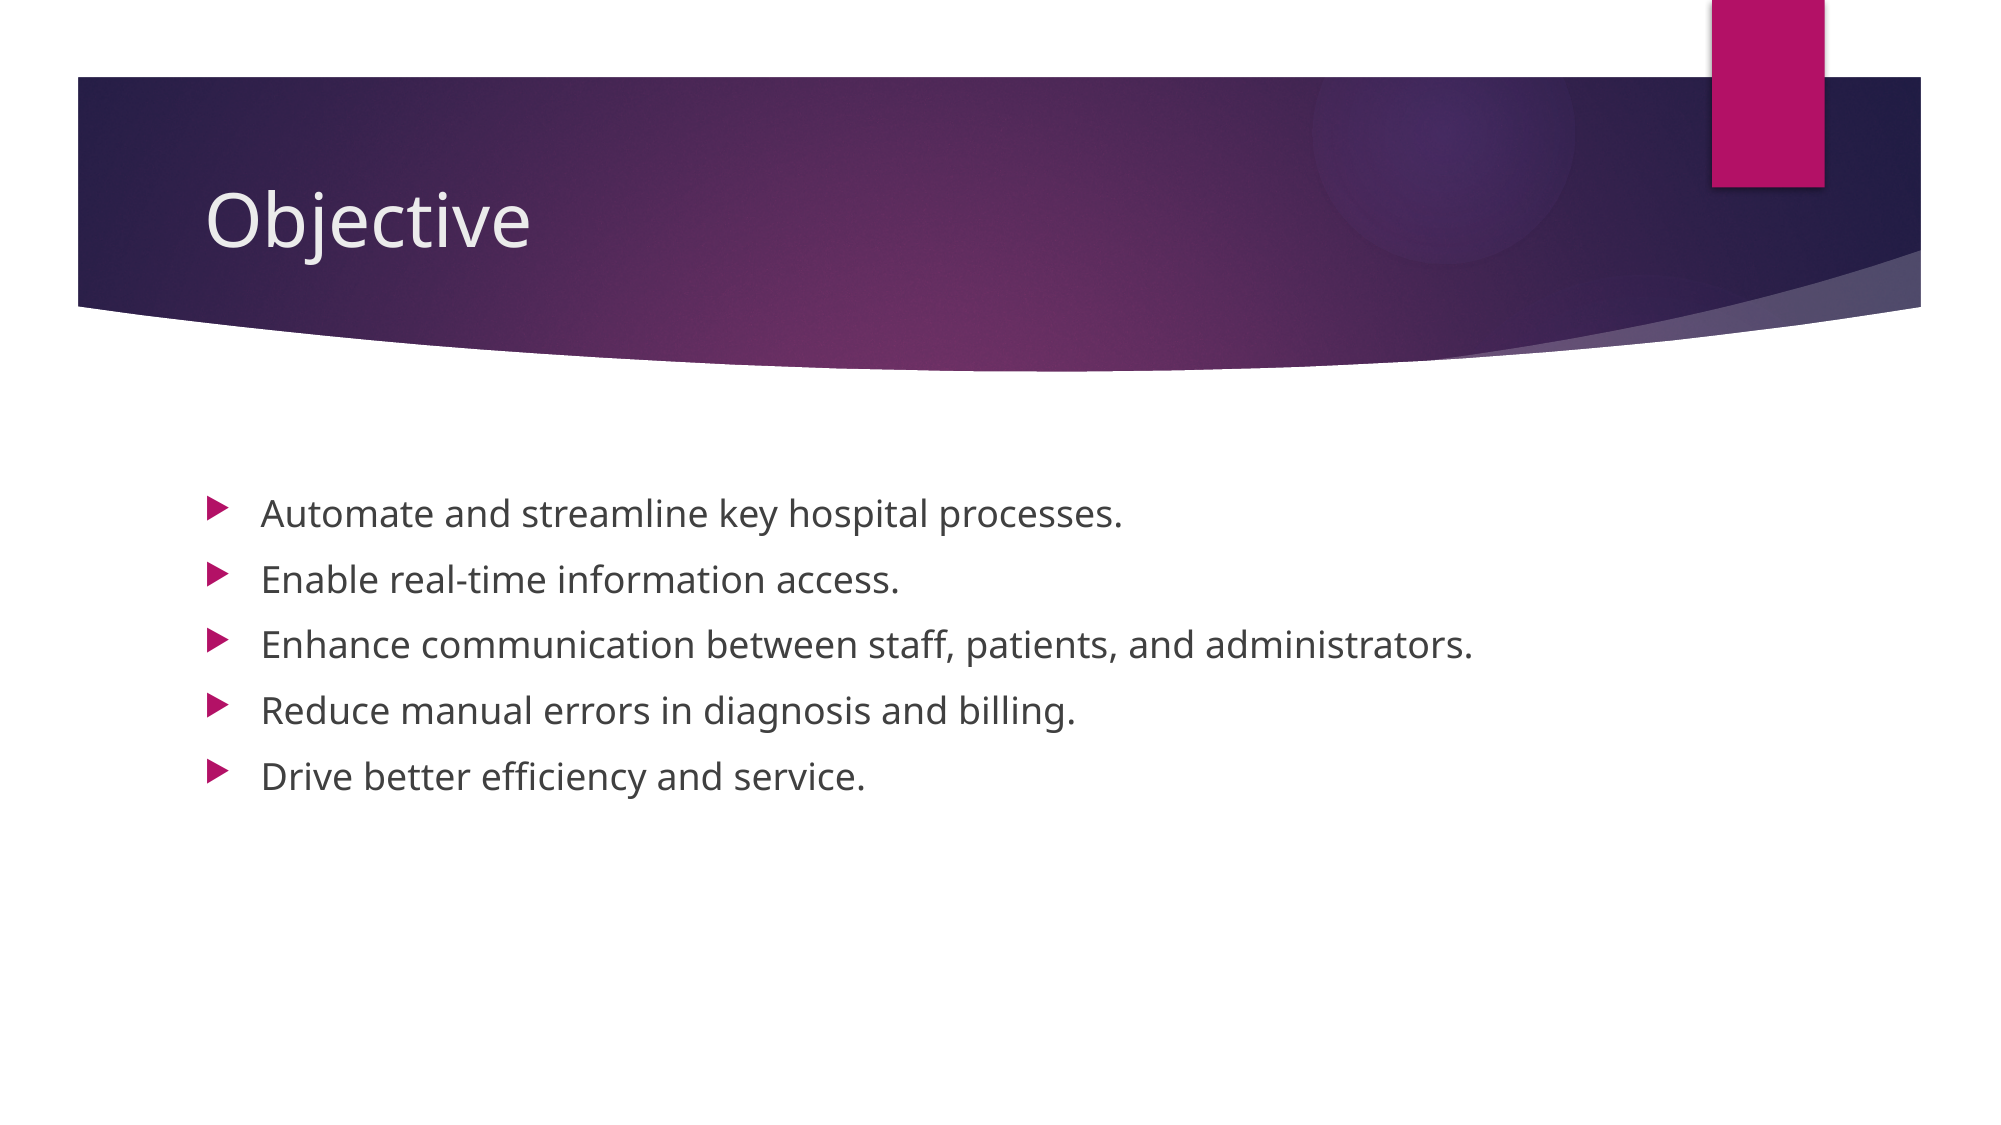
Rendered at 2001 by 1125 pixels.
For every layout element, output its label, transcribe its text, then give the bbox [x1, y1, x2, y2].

title Objective [189, 159, 1627, 276]
list Automate and streamline key hospital processes. Enable real-time information access. Enhance communication between staff, patients, and administrators. Reduce manual errors in diagnosis and billing. Drive better efficiency and service. [189, 482, 1638, 988]
